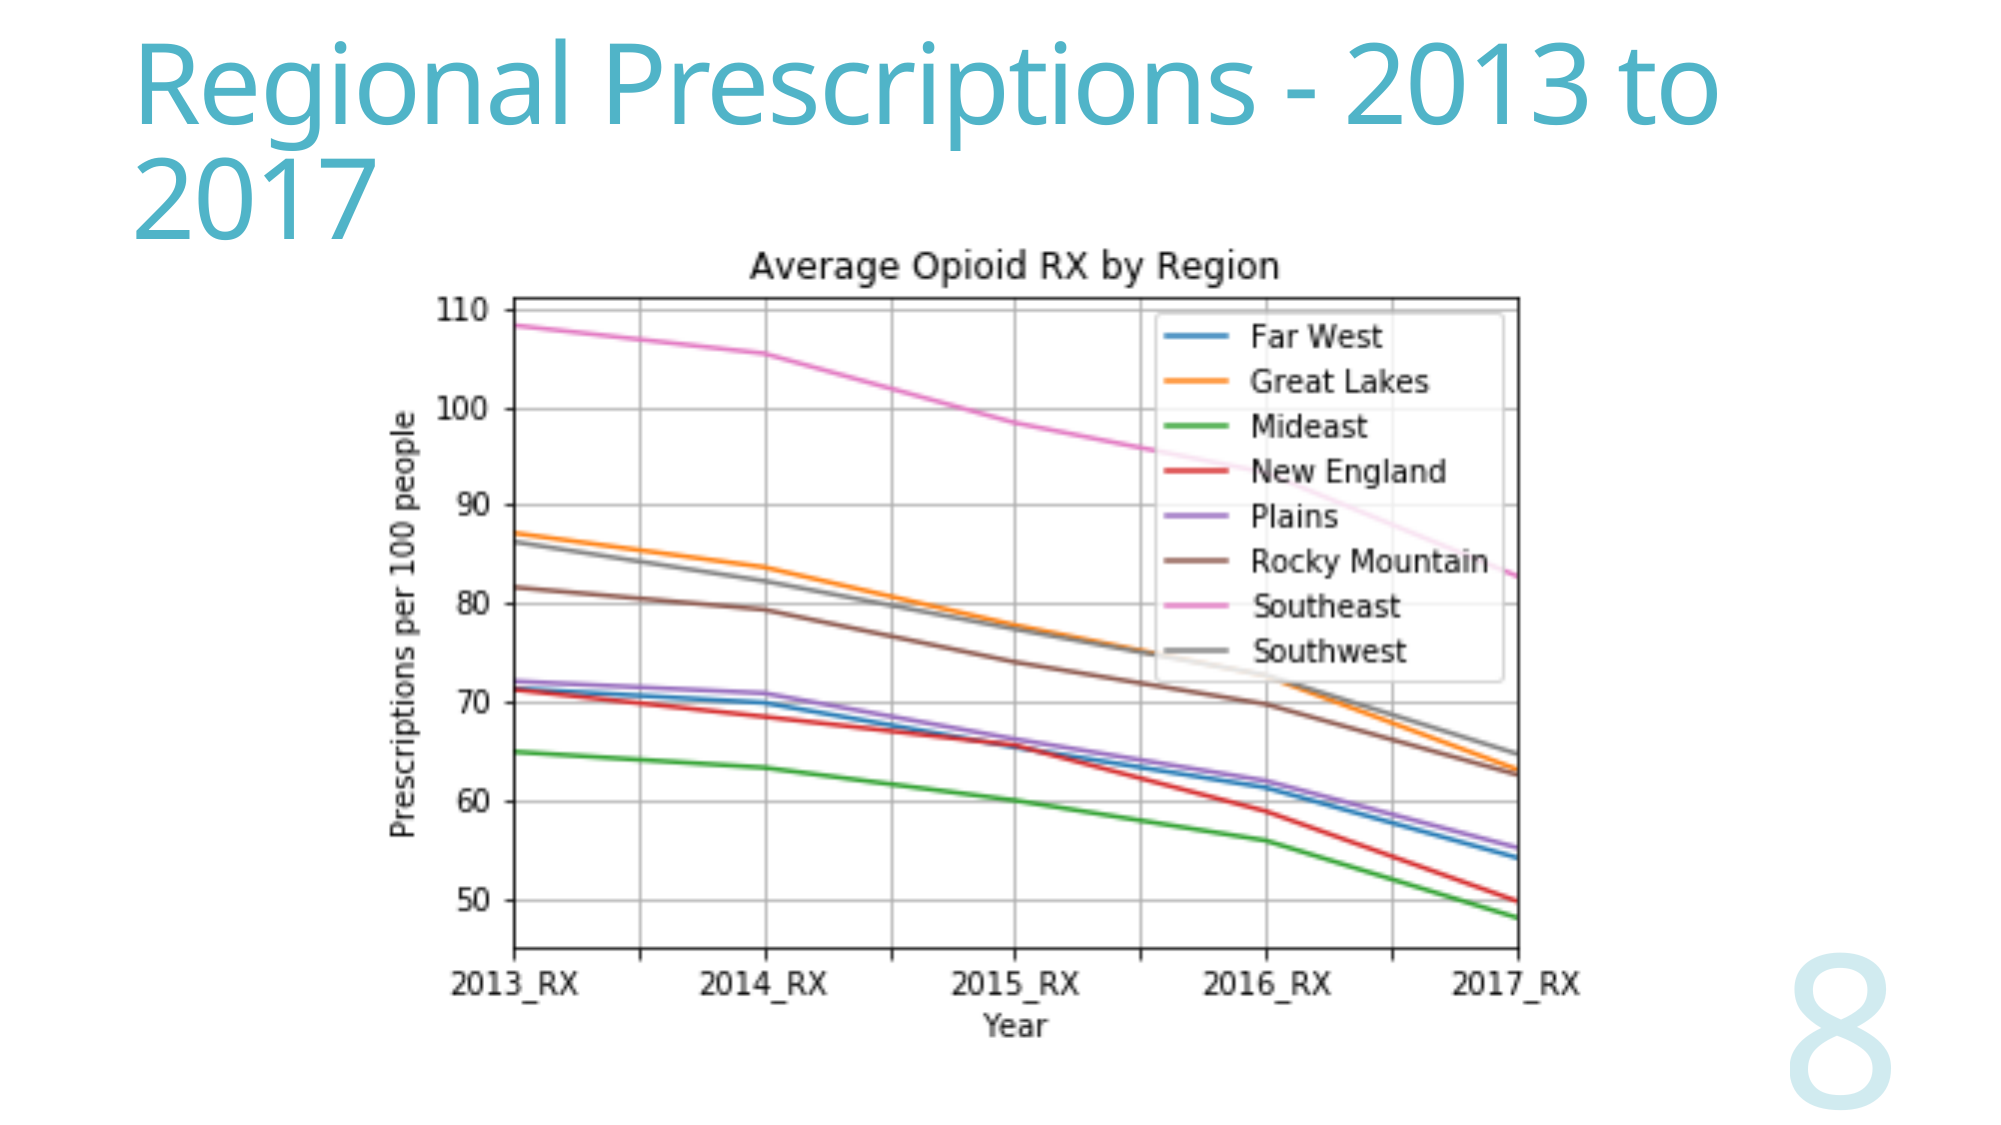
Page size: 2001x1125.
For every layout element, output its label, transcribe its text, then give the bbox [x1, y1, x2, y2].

title Regional Prescriptions - 2013 to 2017 [116, 11, 1884, 284]
picture [352, 192, 1648, 1057]
slide_number 8 [1437, 963, 1918, 1125]
